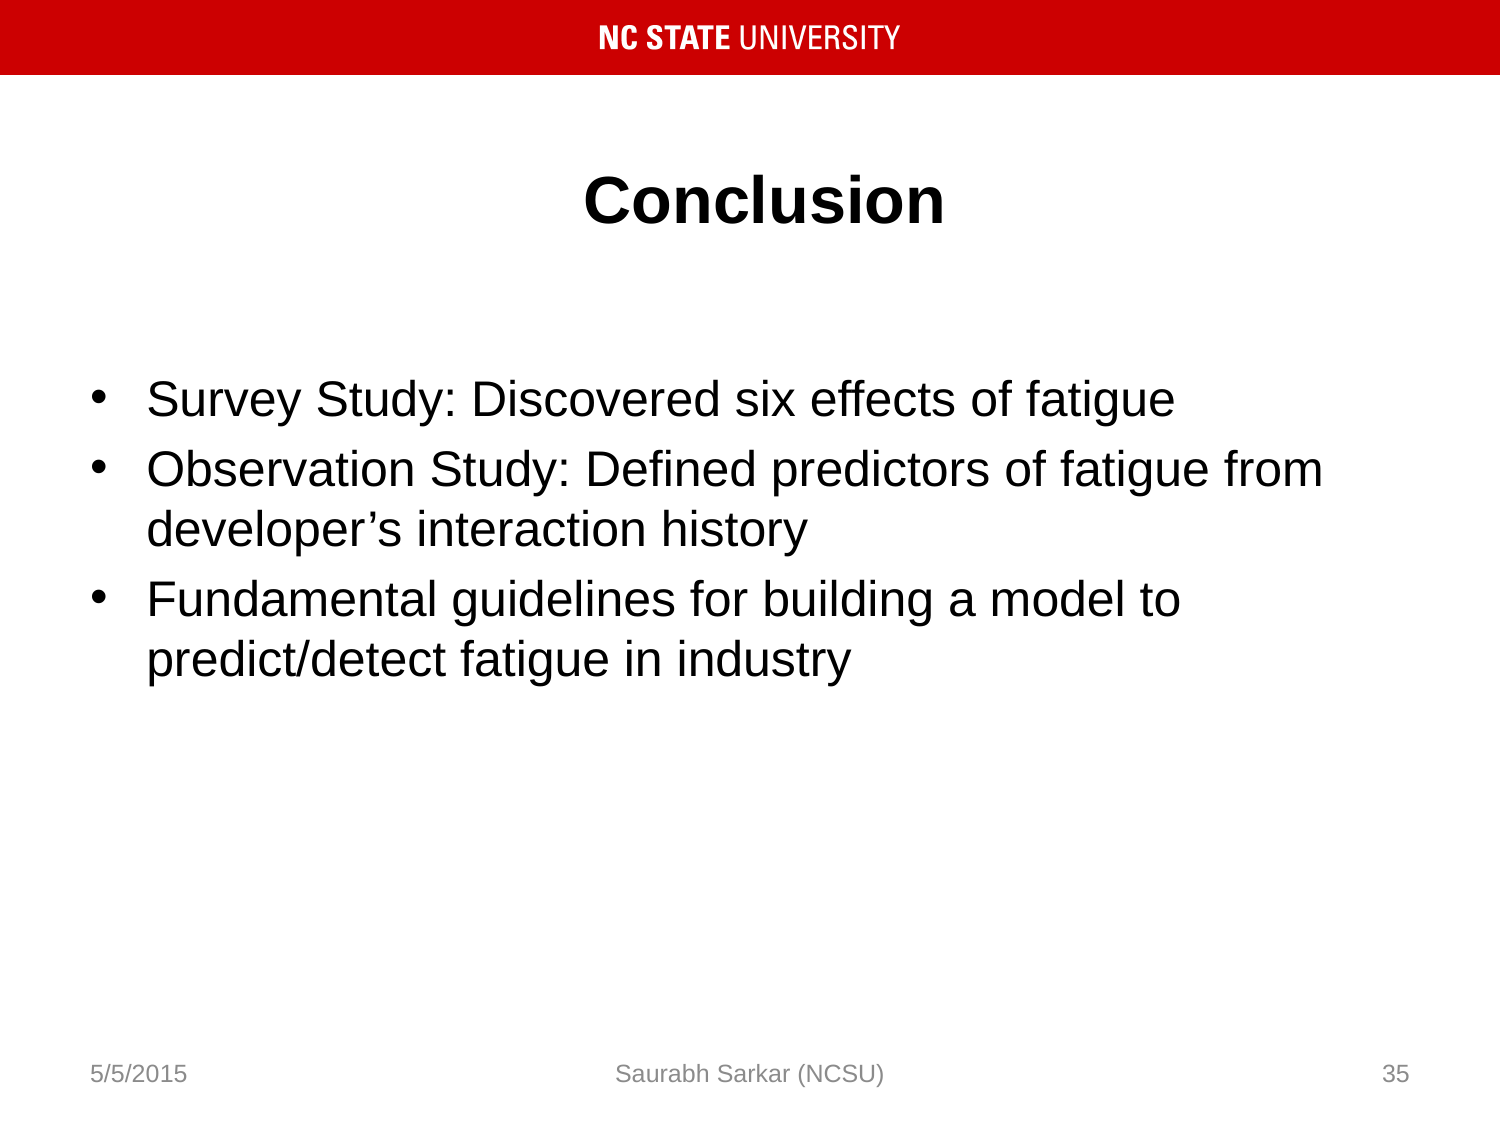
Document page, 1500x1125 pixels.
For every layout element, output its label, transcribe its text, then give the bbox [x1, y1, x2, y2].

title Conclusion [89, 109, 1440, 285]
slide_number 35 [1074, 1042, 1425, 1103]
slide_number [75, 1042, 425, 1103]
list Survey Study: Discovered six effects of fatigue Observation Study: Defined predictors of fatigue from developer’s interaction history Fundamental guidelines for building a model to predict/detect fatigue in industry [75, 358, 1425, 994]
picture [0, 0, 1500, 75]
footer Saurabh Sarkar (NCSU) [512, 1042, 988, 1103]
